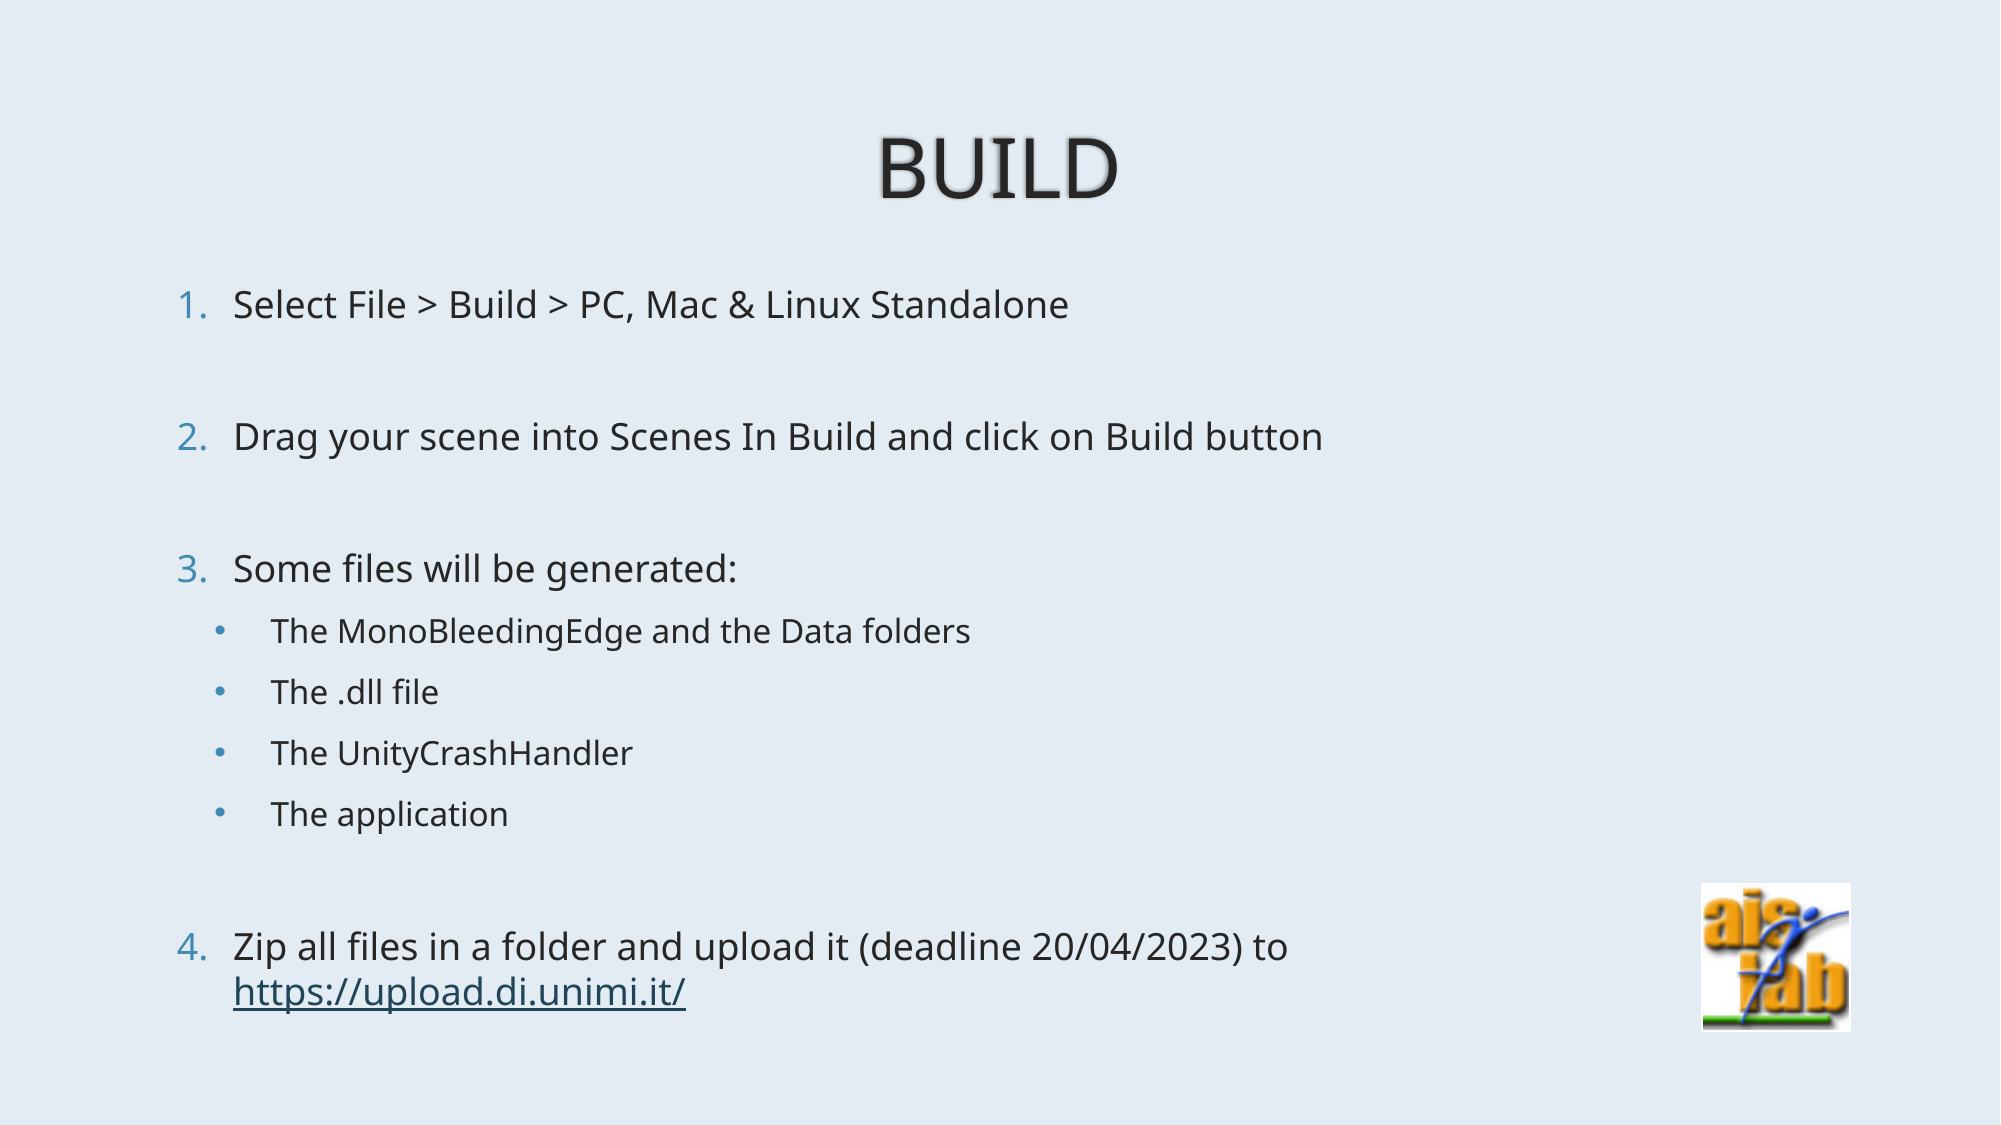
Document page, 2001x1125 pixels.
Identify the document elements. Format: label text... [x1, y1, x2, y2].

picture [1703, 885, 1849, 1030]
text_box BUILD [224, 101, 1774, 231]
list Select File > Build > PC, Mac & Linux Standalone Drag your scene into Scenes In Build and click on Build button Some files will be generated: The MonoBleedingEdge and the Data folders The .dll file The UnityCrashHandler The application Zip all files in a folder and upload it (deadline 20/04/2023) to https://upload.di.unimi.it/ [149, 273, 1699, 1065]
